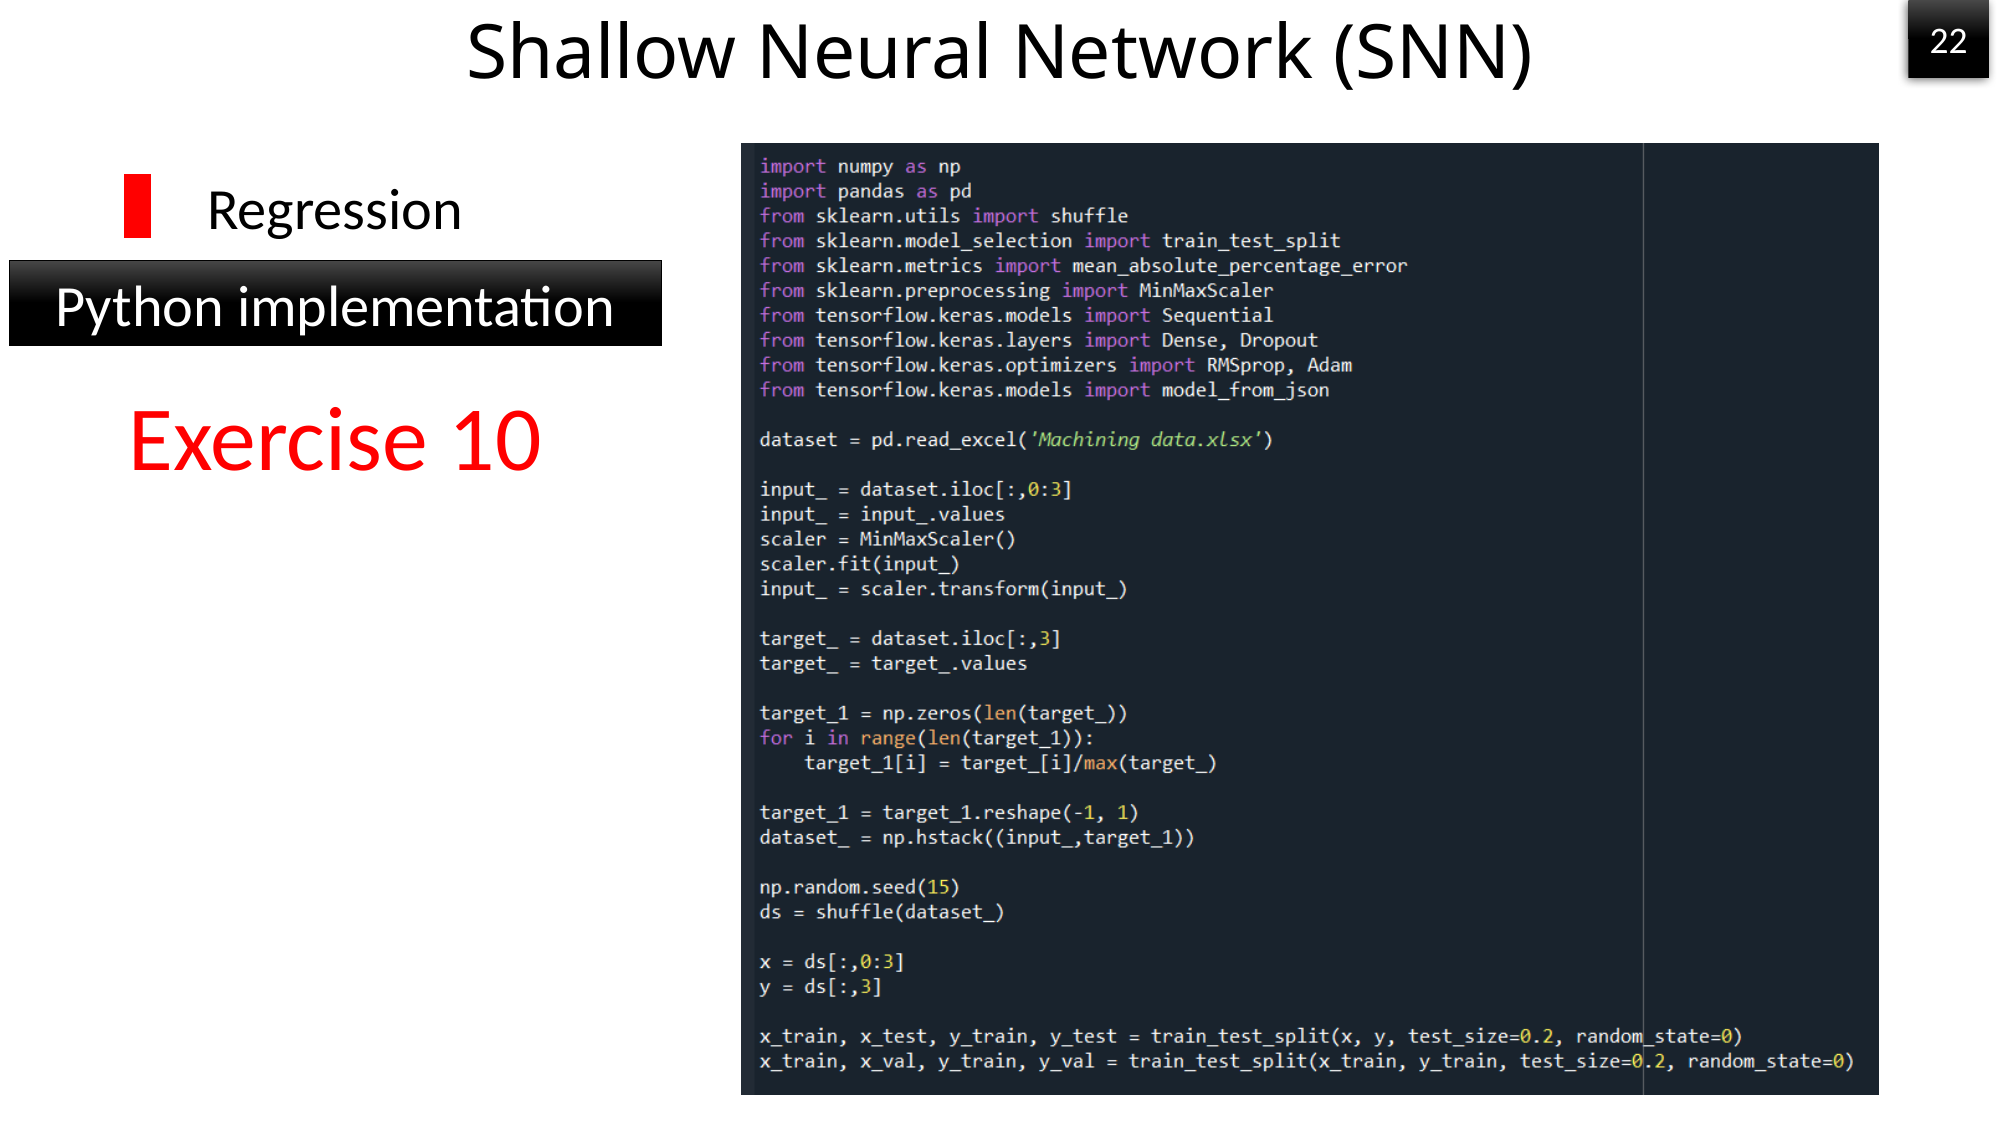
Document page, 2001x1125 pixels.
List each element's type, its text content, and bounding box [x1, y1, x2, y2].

picture [740, 143, 1879, 1095]
text_box Exercise 10 [113, 371, 558, 497]
text_box [124, 174, 151, 238]
title Shallow Neural Network (SNN) [137, 0, 1863, 110]
text_box Regression [192, 163, 479, 249]
slide_number 22 [1908, 0, 1989, 78]
text_box Python implementation [9, 260, 662, 346]
